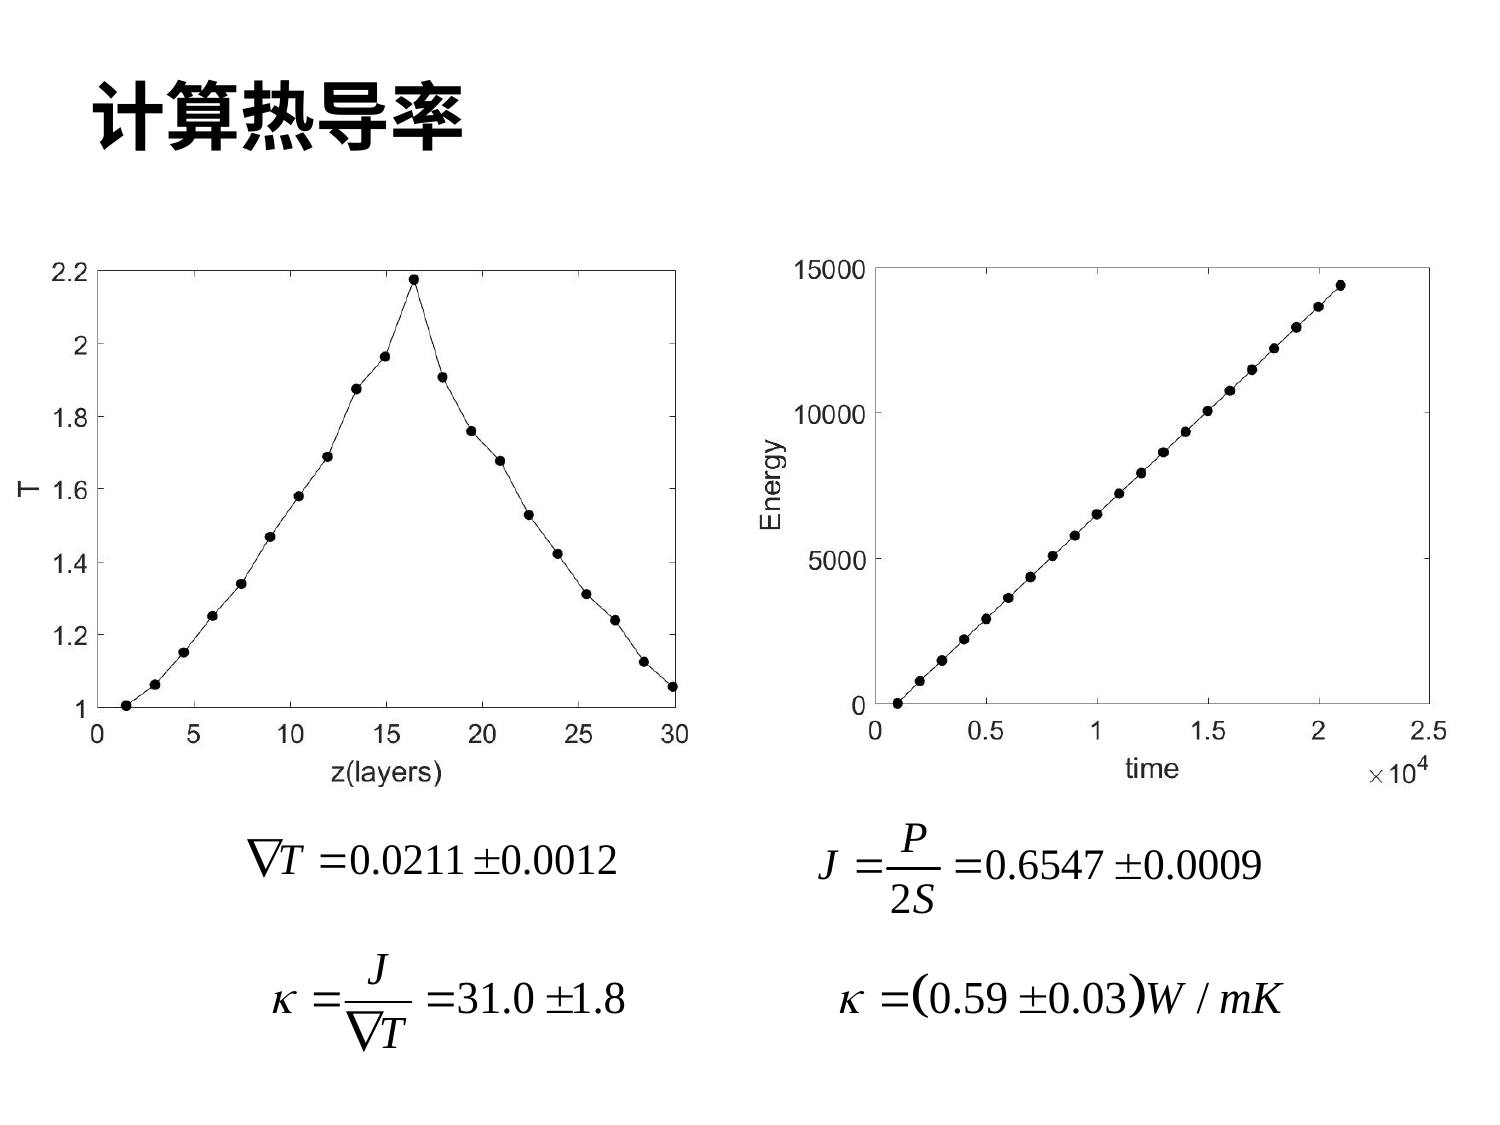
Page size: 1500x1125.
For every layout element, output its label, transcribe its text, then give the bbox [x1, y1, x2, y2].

title 计算热导率 [75, 45, 1425, 185]
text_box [265, 940, 633, 1060]
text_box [808, 810, 1270, 924]
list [749, 225, 1500, 789]
picture [0, 228, 745, 788]
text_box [832, 963, 1294, 1041]
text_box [241, 833, 627, 886]
